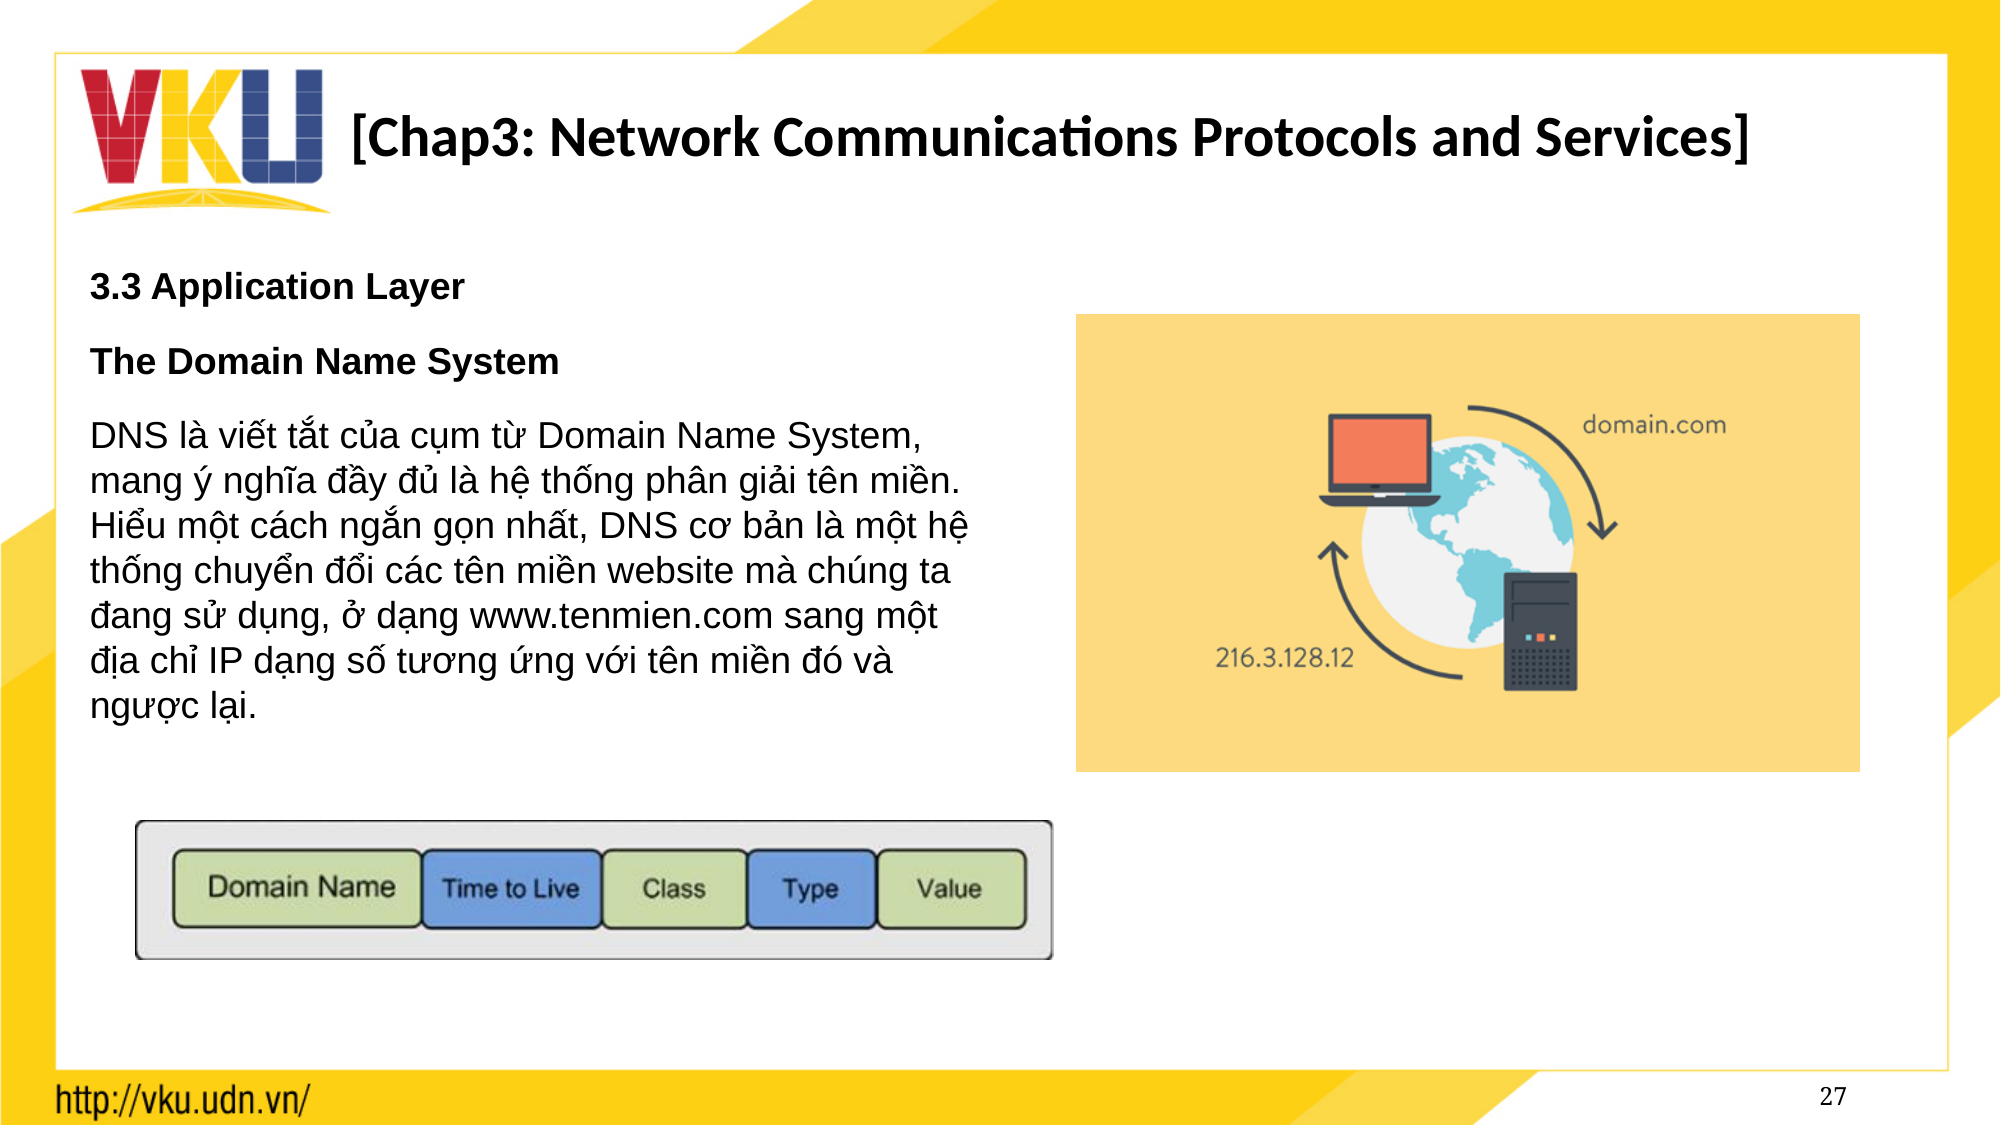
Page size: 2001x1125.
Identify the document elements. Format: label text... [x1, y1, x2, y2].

text_box 3.3 Application Layer The Domain Name System DNS là viết tắt của cụm từ Domain Name System, mang ý nghĩa đầy đủ là hệ thống phân giải tên miền. Hiểu một cách ngắn gọn nhất, DNS cơ bản là một hệ thống chuyển đổi các tên miền website mà chúng ta đang sử dụng, ở dạng www.tenmien.com sang một địa chỉ IP dạng số tương ứng với tên miền đó và ngược lại. [75, 254, 990, 944]
text_box [92, 237, 1170, 1013]
text_box [Chap3: Network Communications Protocols and Services] [335, 59, 1863, 215]
text_box <number> [1412, 1071, 1863, 1125]
picture [0, 0, 2001, 1125]
